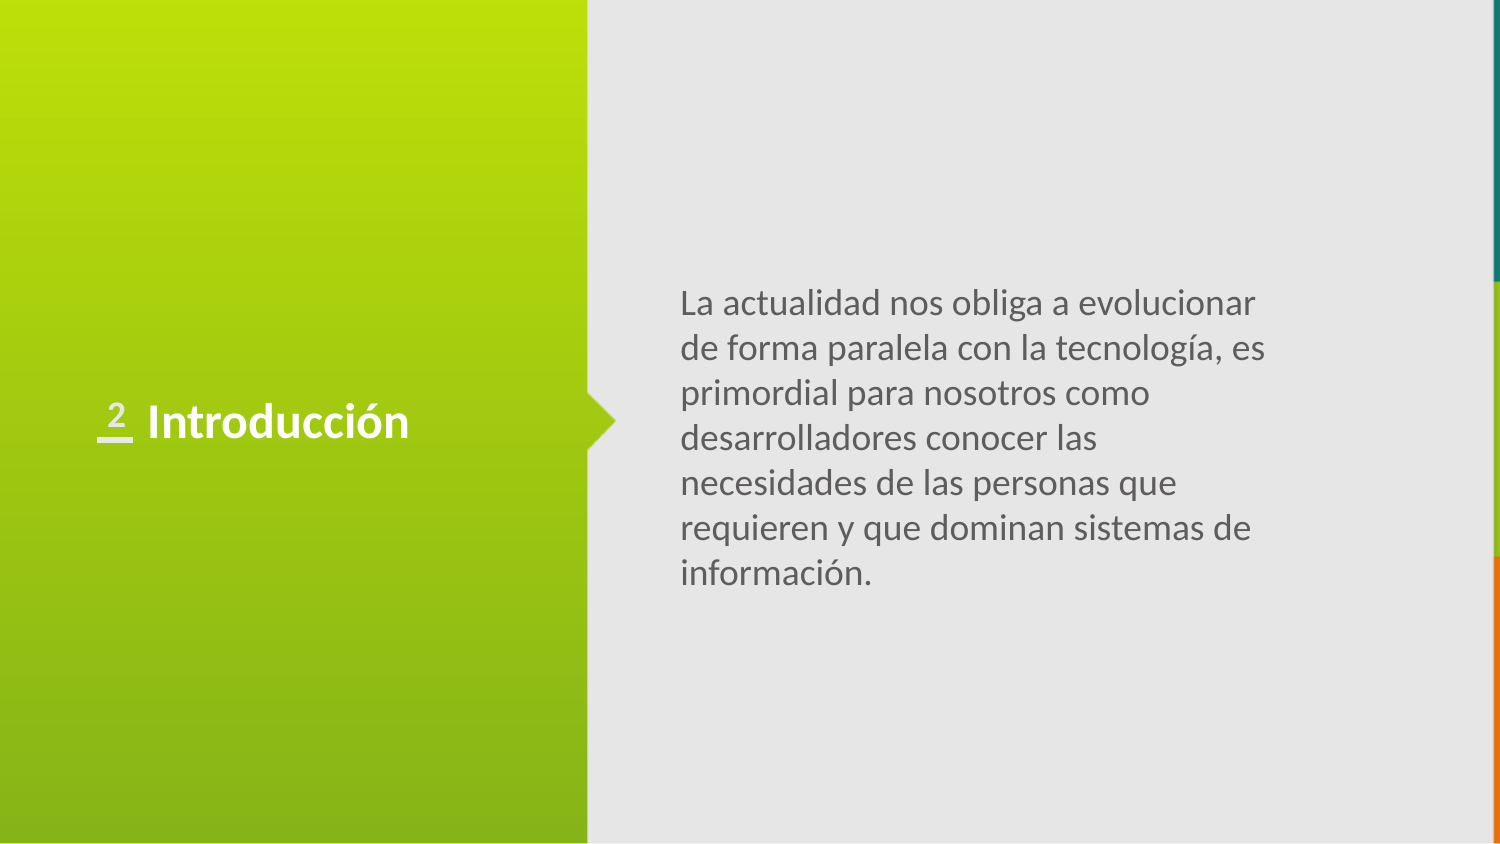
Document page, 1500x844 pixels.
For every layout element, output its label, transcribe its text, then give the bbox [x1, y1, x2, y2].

text_box 2 [92, 382, 139, 443]
text_box La actualidad nos obliga a evolucionar de forma paralela con la tecnología, es primordial para nosotros como desarrolladores conocer las necesidades de las personas que requieren y que dominan sistemas de información. [665, 270, 1285, 636]
picture [0, 0, 1500, 844]
text_box Introducción [132, 380, 591, 578]
